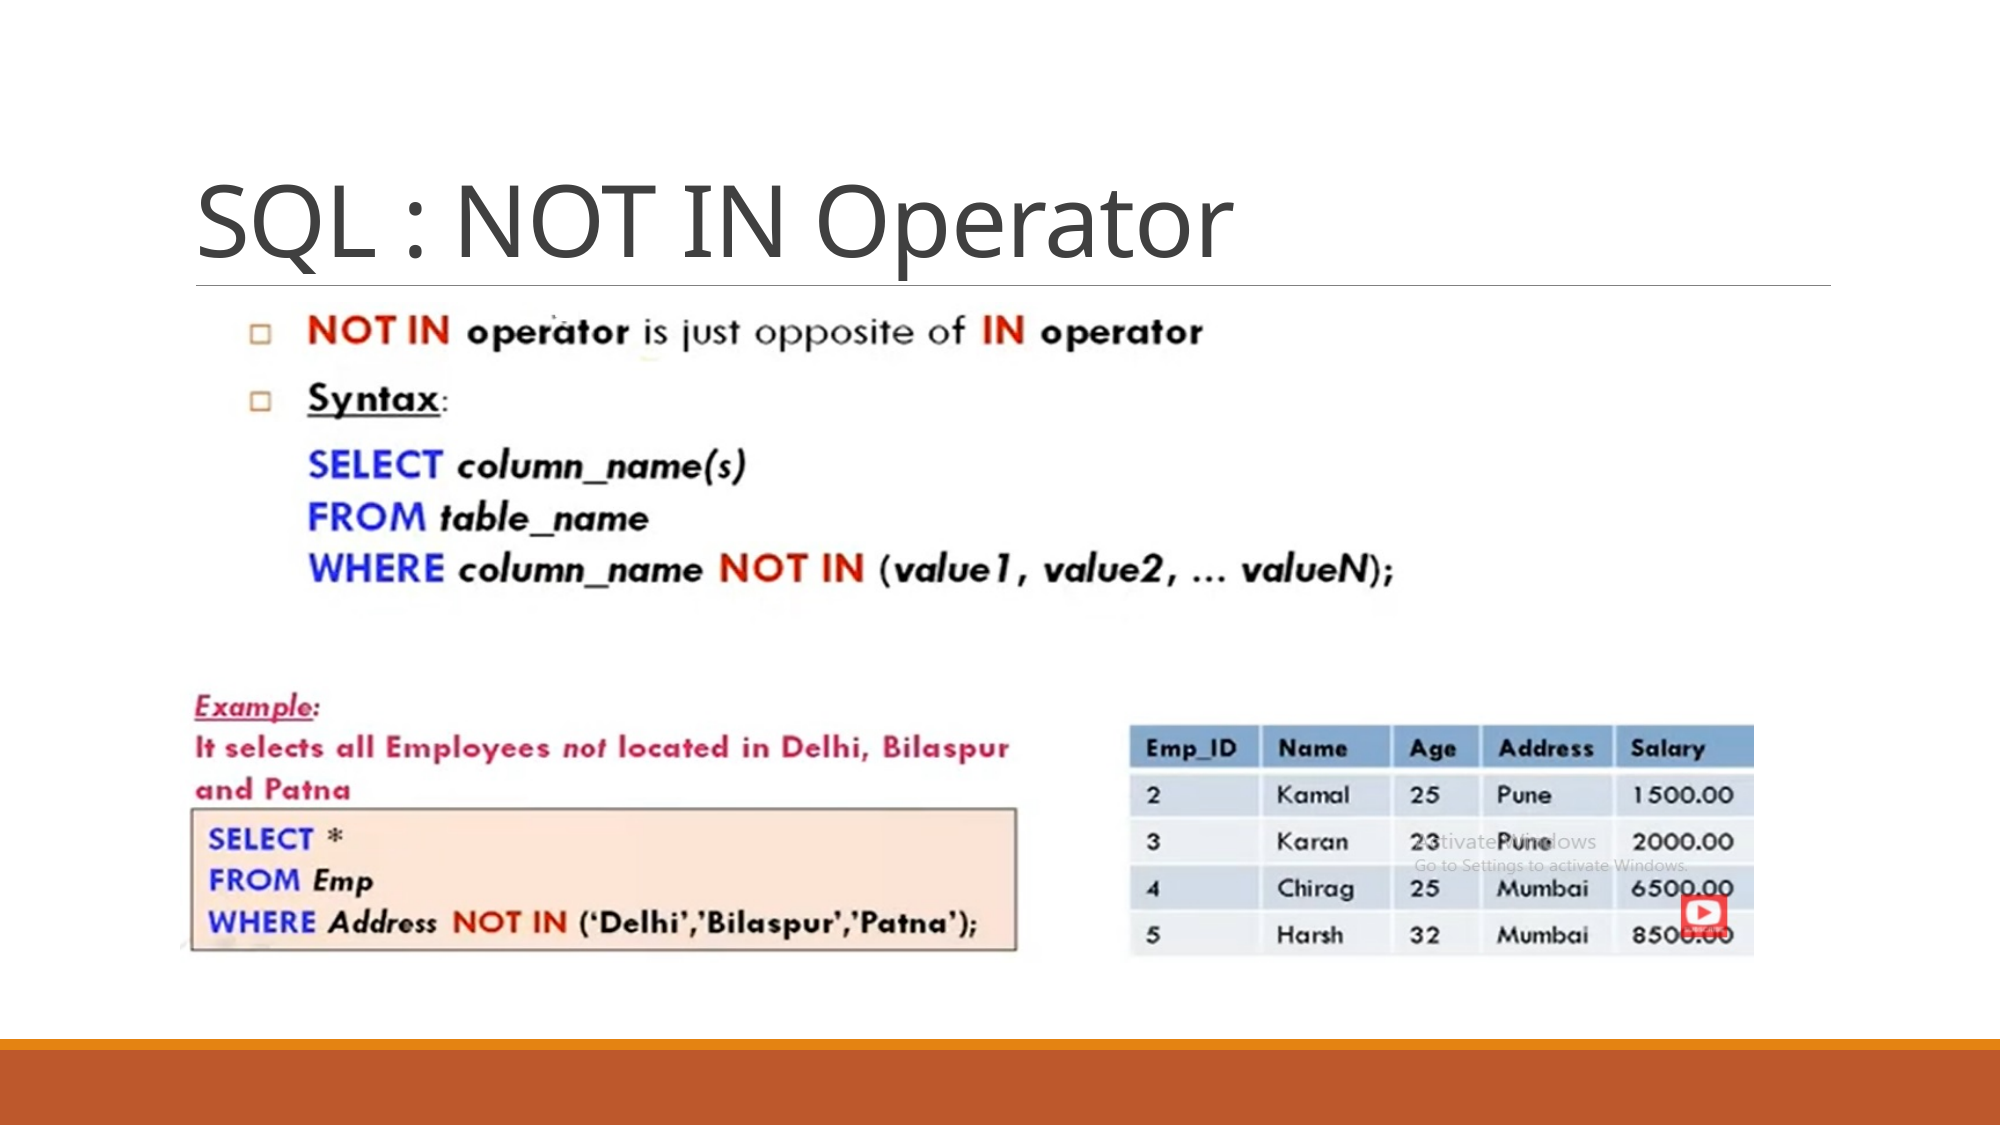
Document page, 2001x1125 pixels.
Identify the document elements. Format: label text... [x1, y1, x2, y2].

title SQL : NOT IN Operator [180, 47, 1830, 285]
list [179, 302, 1755, 964]
